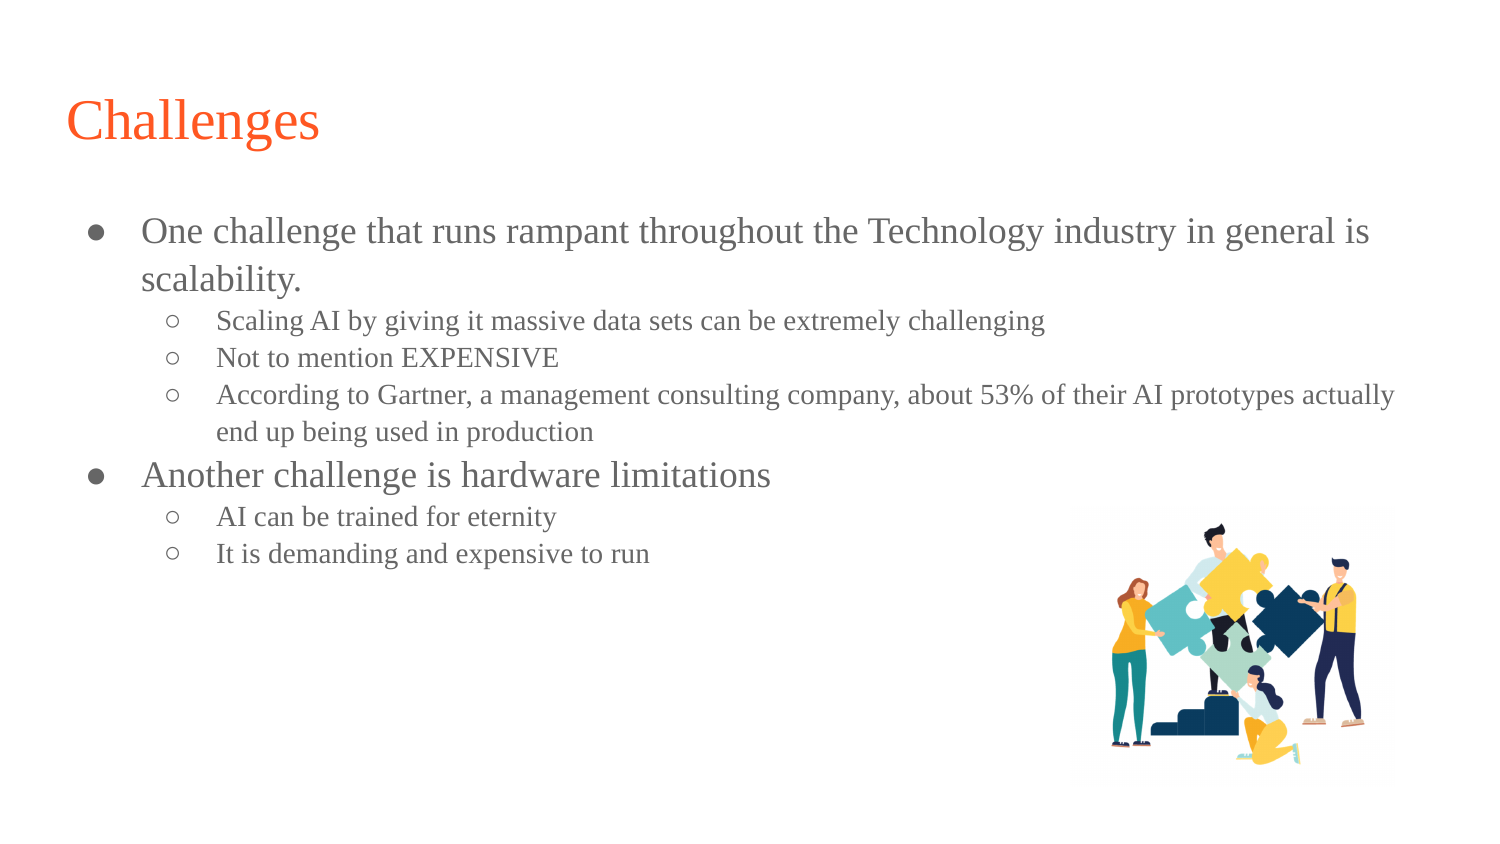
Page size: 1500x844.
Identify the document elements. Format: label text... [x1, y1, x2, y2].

list One challenge that runs rampant throughout the Technology industry in general is scalability. Scaling AI by giving it massive data sets can be extremely challenging Not to mention EXPENSIVE According to Gartner, a management consulting company, about 53% of their AI prototypes actually end up being used in production Another challenge is hardware limitations AI can be trained for eternity It is demanding and expensive to run [51, 189, 1449, 750]
picture [1070, 506, 1395, 787]
title Challenges [51, 72, 1449, 167]
